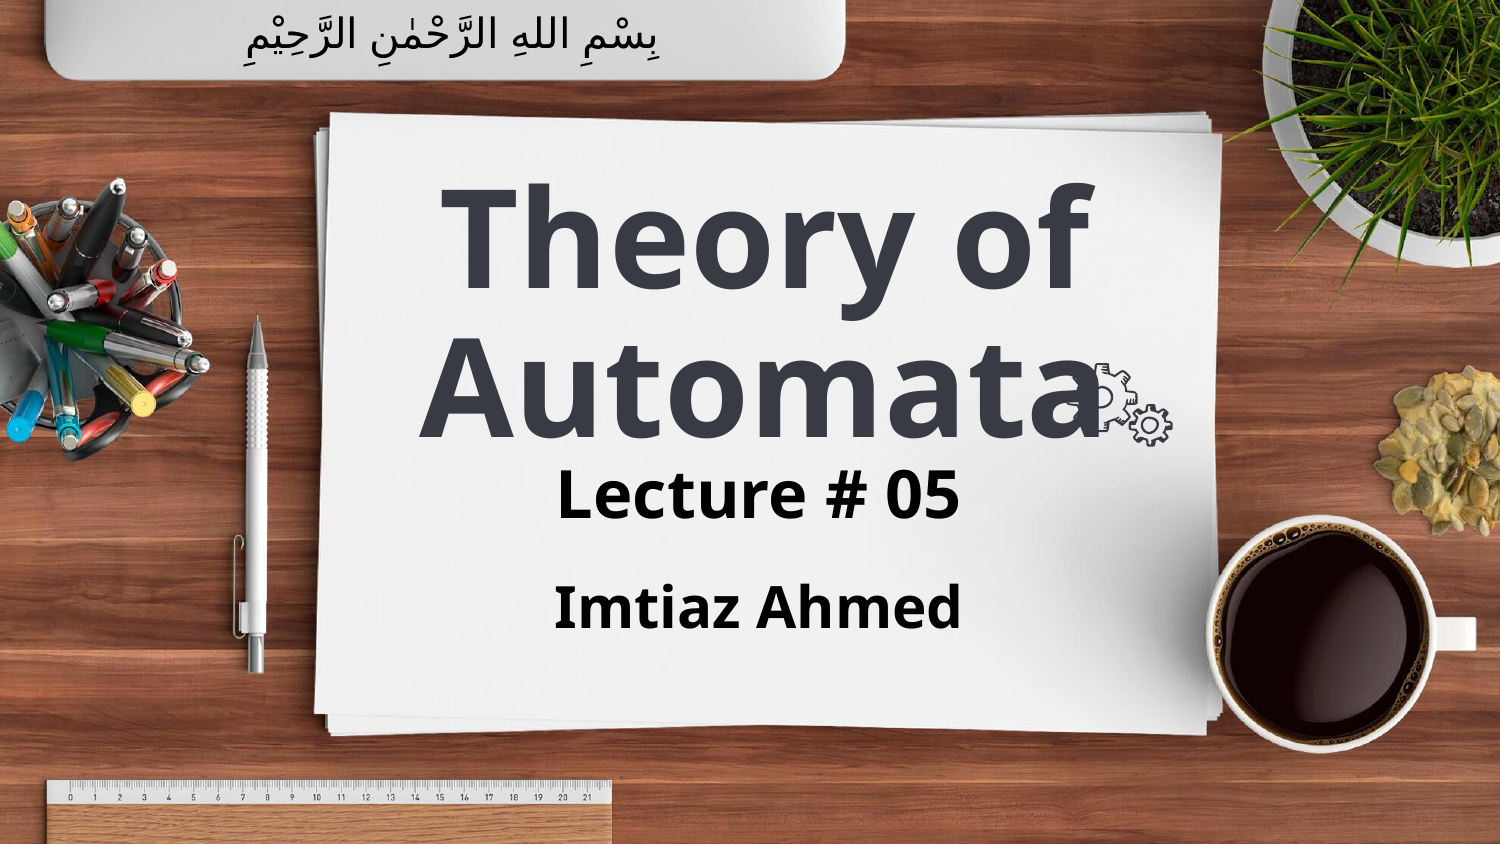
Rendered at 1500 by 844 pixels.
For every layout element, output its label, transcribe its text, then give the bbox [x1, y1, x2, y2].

text_box [1065, 363, 1173, 447]
text_box بِسْمِ اللهِ الرَّحْمٰنِ الرَّحِيْمِ [156, 0, 754, 73]
title Theory of Automata [416, 171, 1114, 466]
text_box Lecture # 05 Imtiaz Ahmed [425, 456, 1093, 647]
picture [0, 0, 1500, 844]
